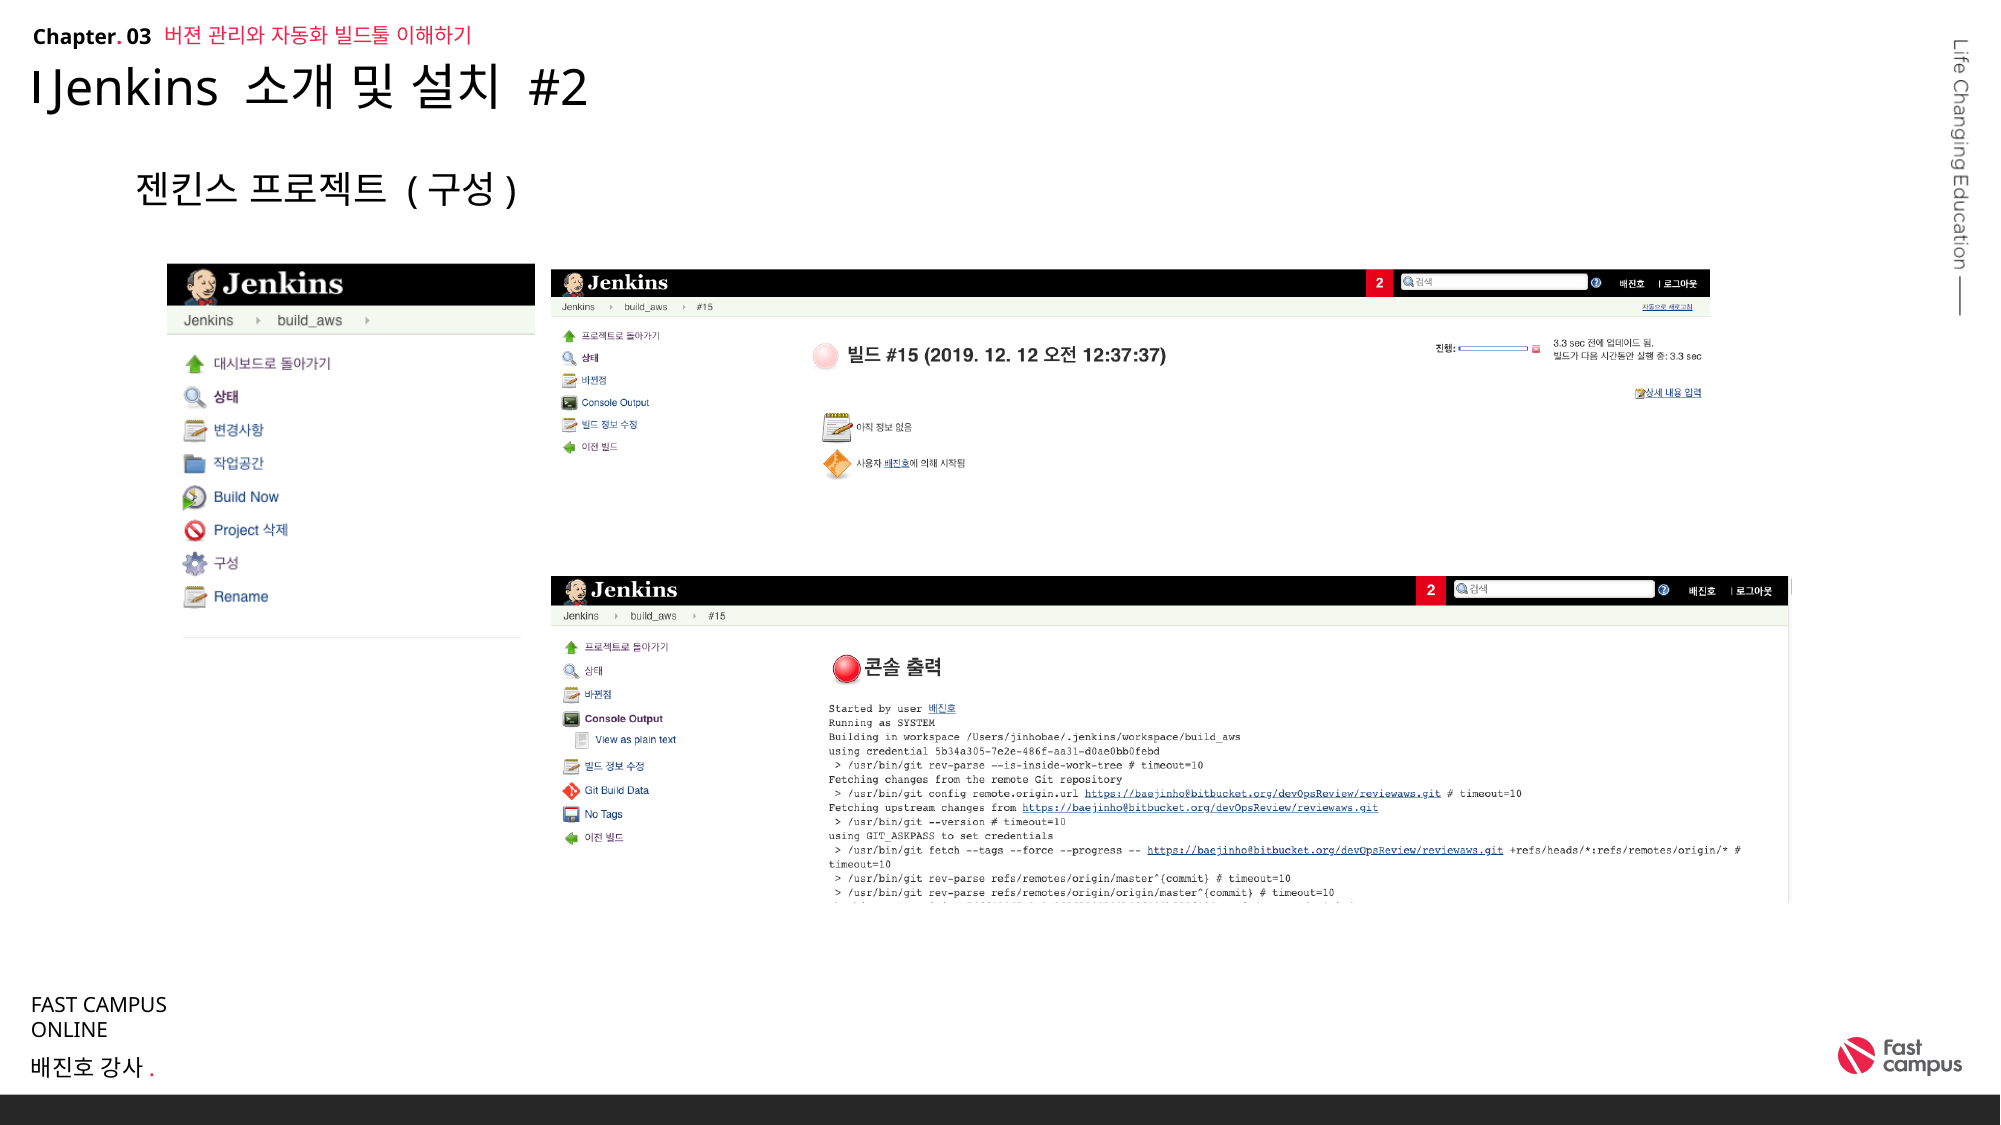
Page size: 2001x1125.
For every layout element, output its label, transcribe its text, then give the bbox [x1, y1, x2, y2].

list 03 [111, 18, 150, 54]
list 버젼 관리와 자동화 빌드툴 이해하기 [150, 18, 552, 54]
picture [167, 263, 535, 638]
text_box 젠킨스 프로젝트 (구성) [77, 158, 575, 219]
picture [1838, 1037, 1962, 1076]
title Jenkins 소개 및 설치 #2 [36, 54, 1830, 111]
picture [1942, 23, 1981, 316]
picture [551, 267, 1792, 903]
